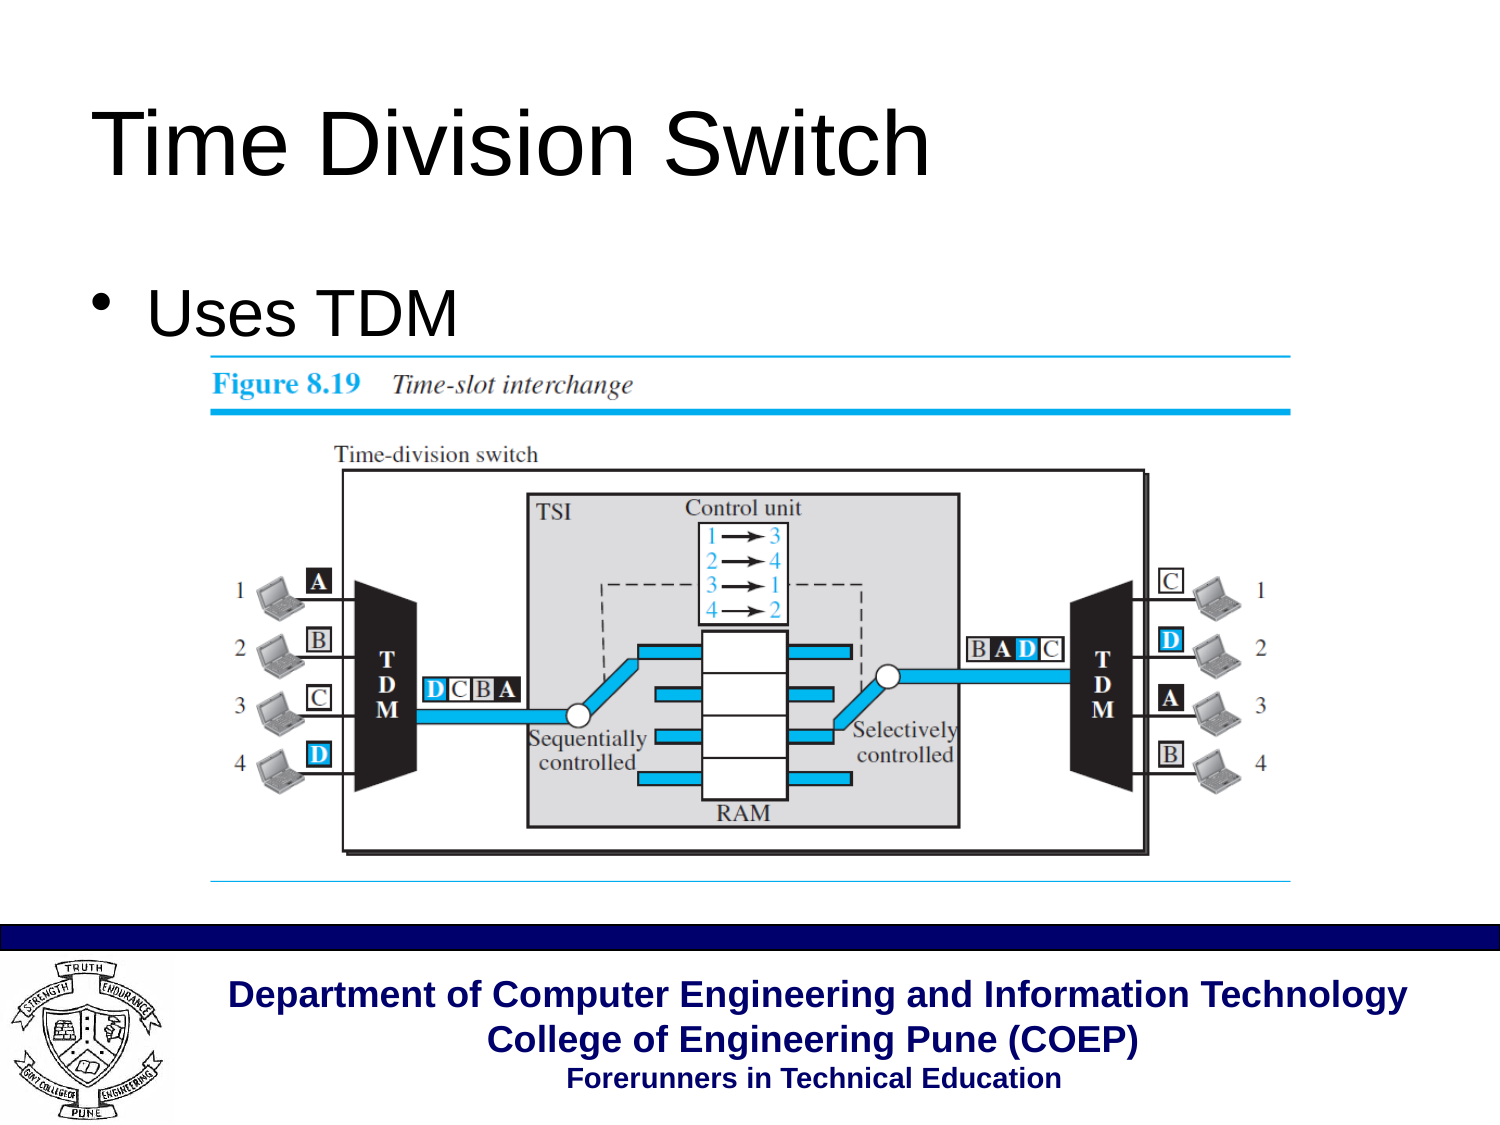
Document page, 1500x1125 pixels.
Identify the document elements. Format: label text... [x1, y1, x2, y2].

list Uses TDM [74, 262, 1426, 901]
title Time Division Switch [74, 44, 1426, 233]
picture [204, 349, 1296, 882]
